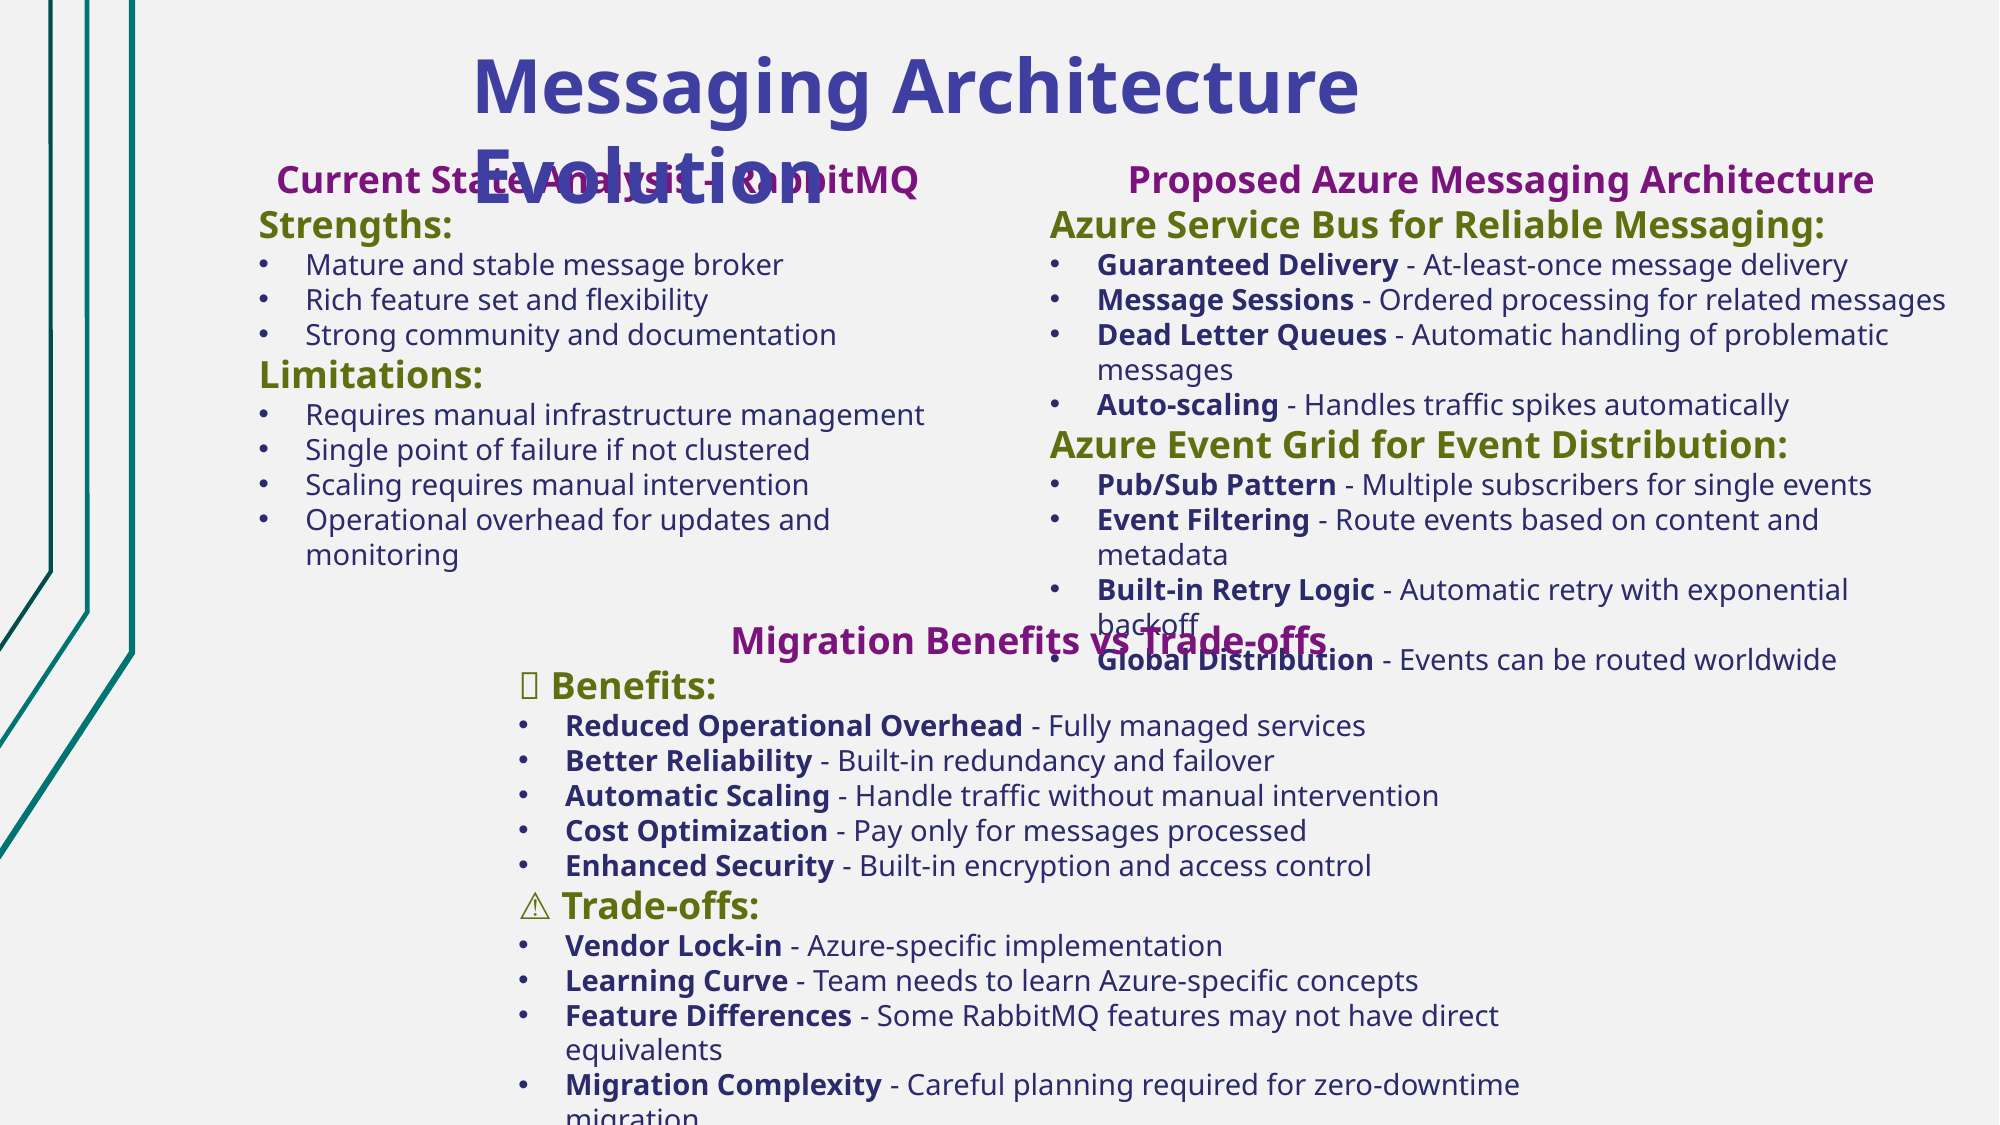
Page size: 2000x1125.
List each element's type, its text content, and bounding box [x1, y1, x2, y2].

text_box Messaging Architecture Evolution [456, 30, 1626, 226]
text_box Migration Benefits vs Trade-offs ✅ Benefits: Reduced Operational Overhead - Fully managed services Better Reliability - Built-in redundancy and failover Automatic Scaling - Handle traffic without manual intervention Cost Optimization - Pay only for messages processed Enhanced Security - Built-in encryption and access control ⚠️ Trade-offs: Vendor Lock-in - Azure-specific implementation Learning Curve - Team needs to learn Azure-specific concepts Feature Differences - Some RabbitMQ features may not have direct equivalents Migration Complexity - Careful planning required for zero-downtime migration [503, 609, 1555, 1125]
text_box Current State Analysis – RabbitMQ Strengths: Mature and stable message broker Rich feature set and flexibility Strong community and documentation Limitations: Requires manual infrastructure management Single point of failure if not clustered Scaling requires manual intervention Operational overhead for updates and monitoring [243, 148, 953, 619]
text_box Proposed Azure Messaging Architecture Azure Service Bus for Reliable Messaging: Guaranteed Delivery - At-least-once message delivery Message Sessions - Ordered processing for related messages Dead Letter Queues - Automatic handling of problematic messages Auto-scaling - Handles traffic spikes automatically Azure Event Grid for Event Distribution: Pub/Sub Pattern - Multiple subscribers for single events Event Filtering - Route events based on content and metadata Built-in Retry Logic - Automatic retry with exponential backoff Global Distribution - Events can be routed worldwide [1035, 148, 1969, 724]
